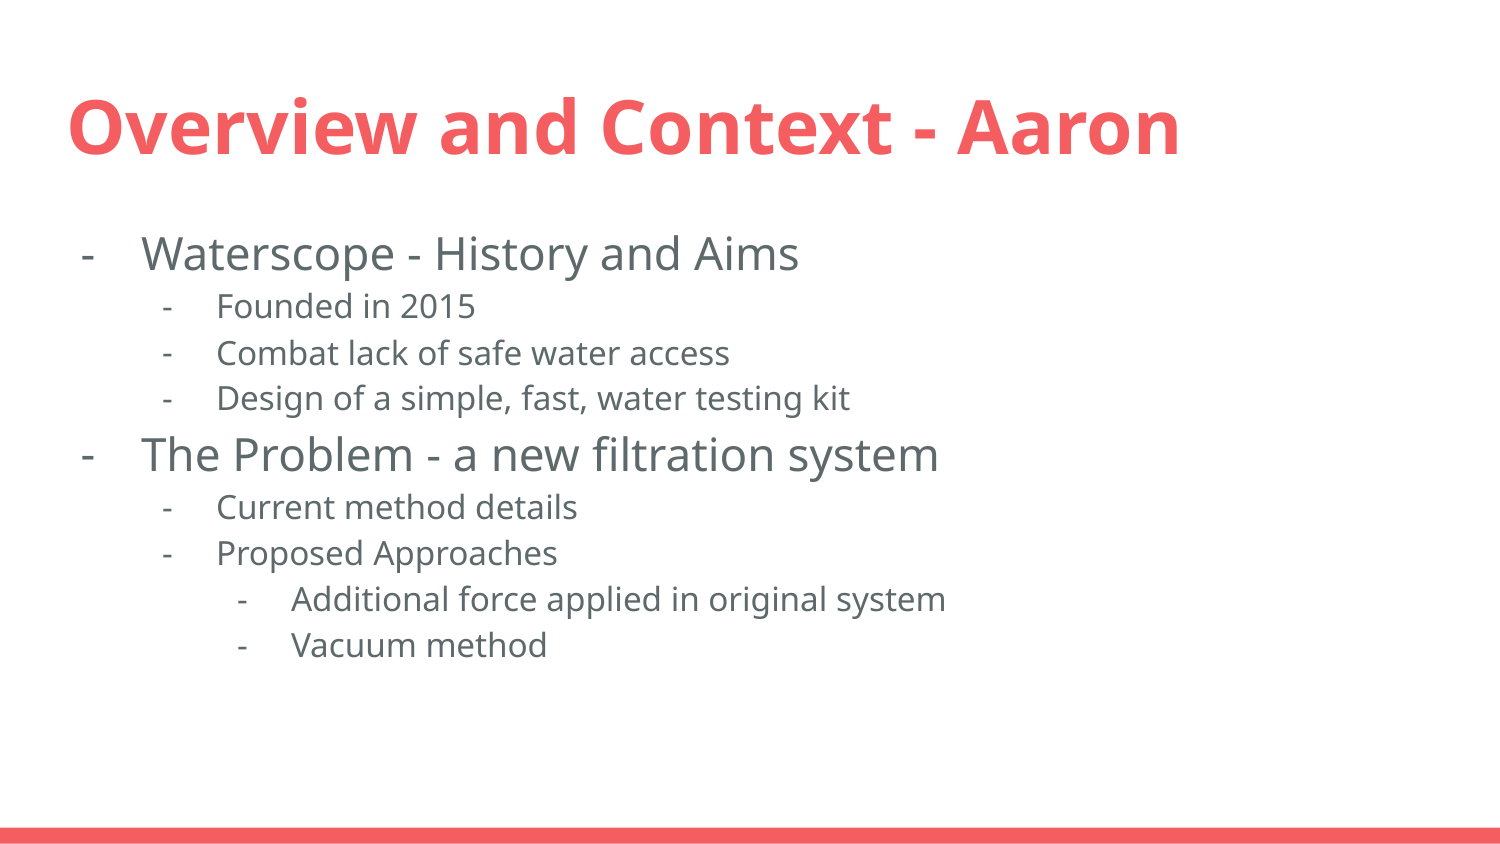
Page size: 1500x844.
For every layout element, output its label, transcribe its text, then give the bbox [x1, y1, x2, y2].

list Waterscope - History and Aims Founded in 2015 Combat lack of safe water access Design of a simple, fast, water testing kit The Problem - a new filtration system Current method details Proposed Approaches Additional force applied in original system Vacuum method [51, 201, 1449, 762]
title Overview and Context - Aaron [51, 64, 1449, 167]
